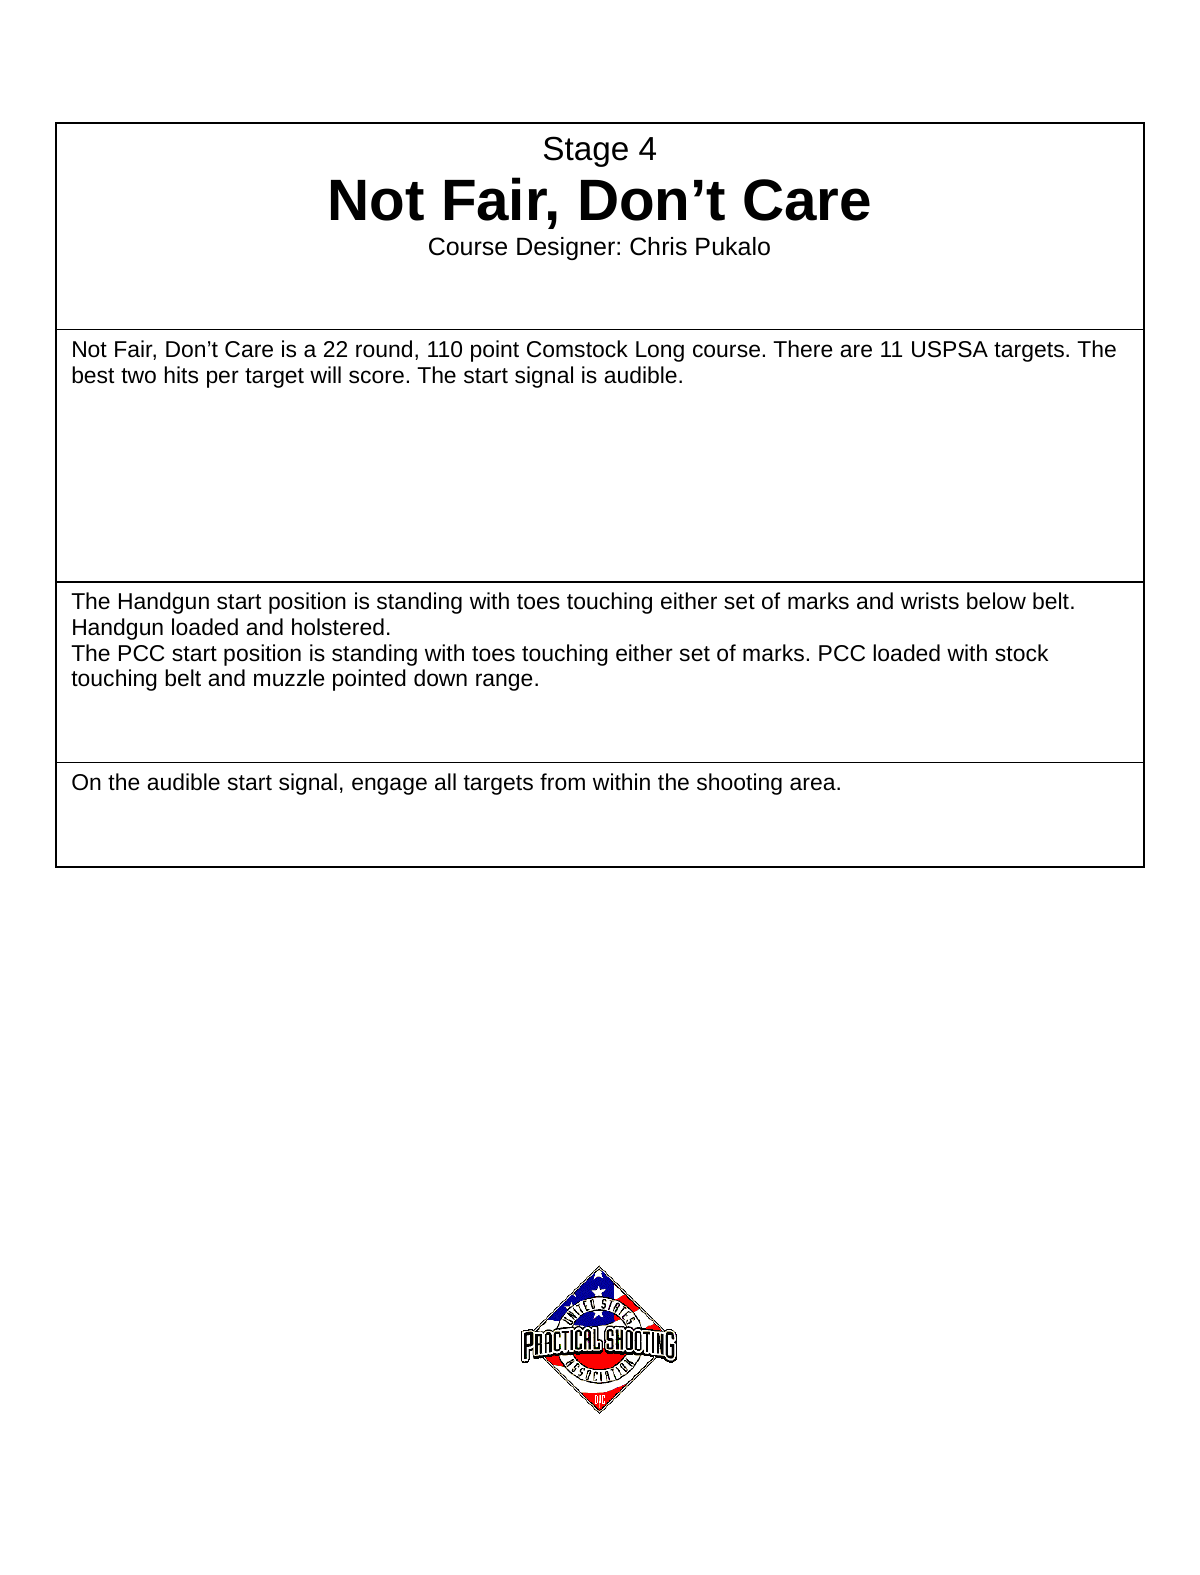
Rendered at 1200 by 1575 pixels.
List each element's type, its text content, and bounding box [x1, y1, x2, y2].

table_header Stage 4 Not Fair, Don’t Care Course Designer: Chris Pukalo [57, 124, 1143, 329]
table_cell Not Fair, Don’t Care is a 22 round, 110 point Comstock Long course. There are 11 USPSA targets. The best two hits per target will score. The start signal is audible. [57, 330, 1143, 581]
picture [513, 1264, 687, 1417]
table_cell The Handgun start position is standing with toes touching either set of marks and wrists below belt. Handgun loaded and holstered. The PCC start position is standing with toes touching either set of marks. PCC loaded with stock touching belt and muzzle pointed down range. [57, 583, 1143, 762]
table_cell On the audible start signal, engage all targets from within the shooting area. [57, 763, 1143, 866]
